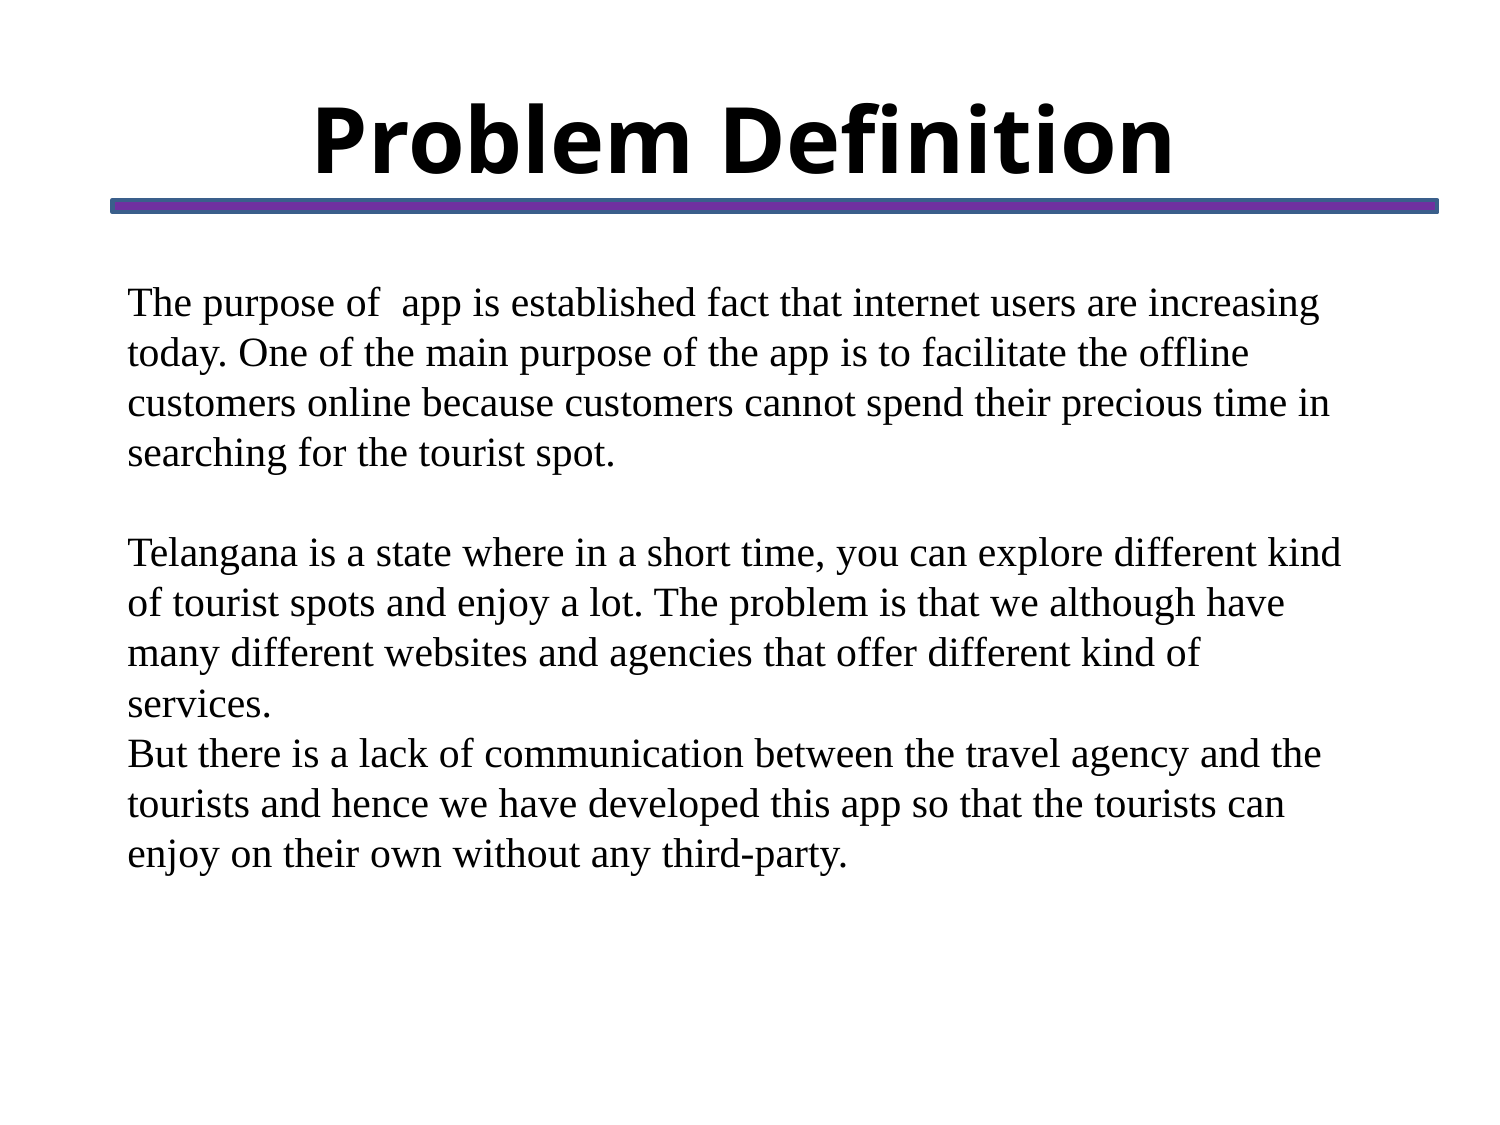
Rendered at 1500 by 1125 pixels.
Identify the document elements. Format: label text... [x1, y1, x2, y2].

text_box [112, 199, 1438, 213]
text_box The purpose of app is established fact that internet users are increasing today. One of the main purpose of the app is to facilitate the offline customers online because customers cannot spend their precious time in searching for the tourist spot. Telangana is a state where in a short time, you can explore different kind of tourist spots and enjoy a lot. The problem is that we although have many different websites and agencies that offer different kind of services. But there is a lack of communication between the travel agency and the tourists and hence we have developed this app so that the tourists can enjoy on their own without any third-party. [112, 222, 1363, 350]
text_box Problem Definition [87, 74, 1425, 200]
